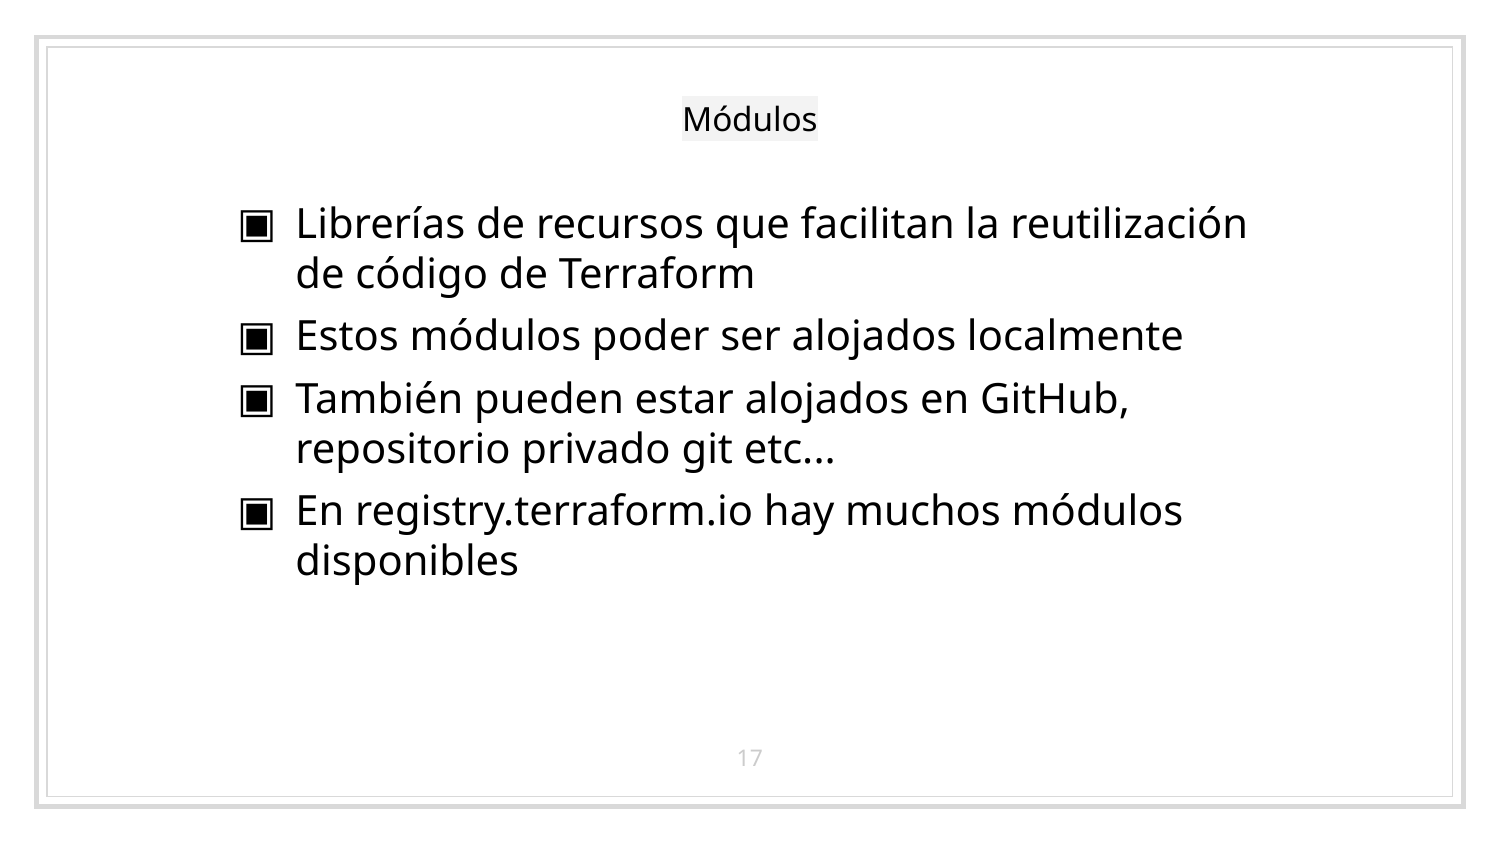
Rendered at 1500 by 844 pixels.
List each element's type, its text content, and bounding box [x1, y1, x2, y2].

title Módulos [63, 55, 1437, 181]
slide_number 17 [705, 725, 795, 790]
list Librerías de recursos que facilitan la reutilización de código de Terraform Estos módulos poder ser alojados localmente También pueden estar alojados en GitHub, repositorio privado git etc... En registry.terraform.io hay muchos módulos disponibles [205, 201, 1295, 705]
